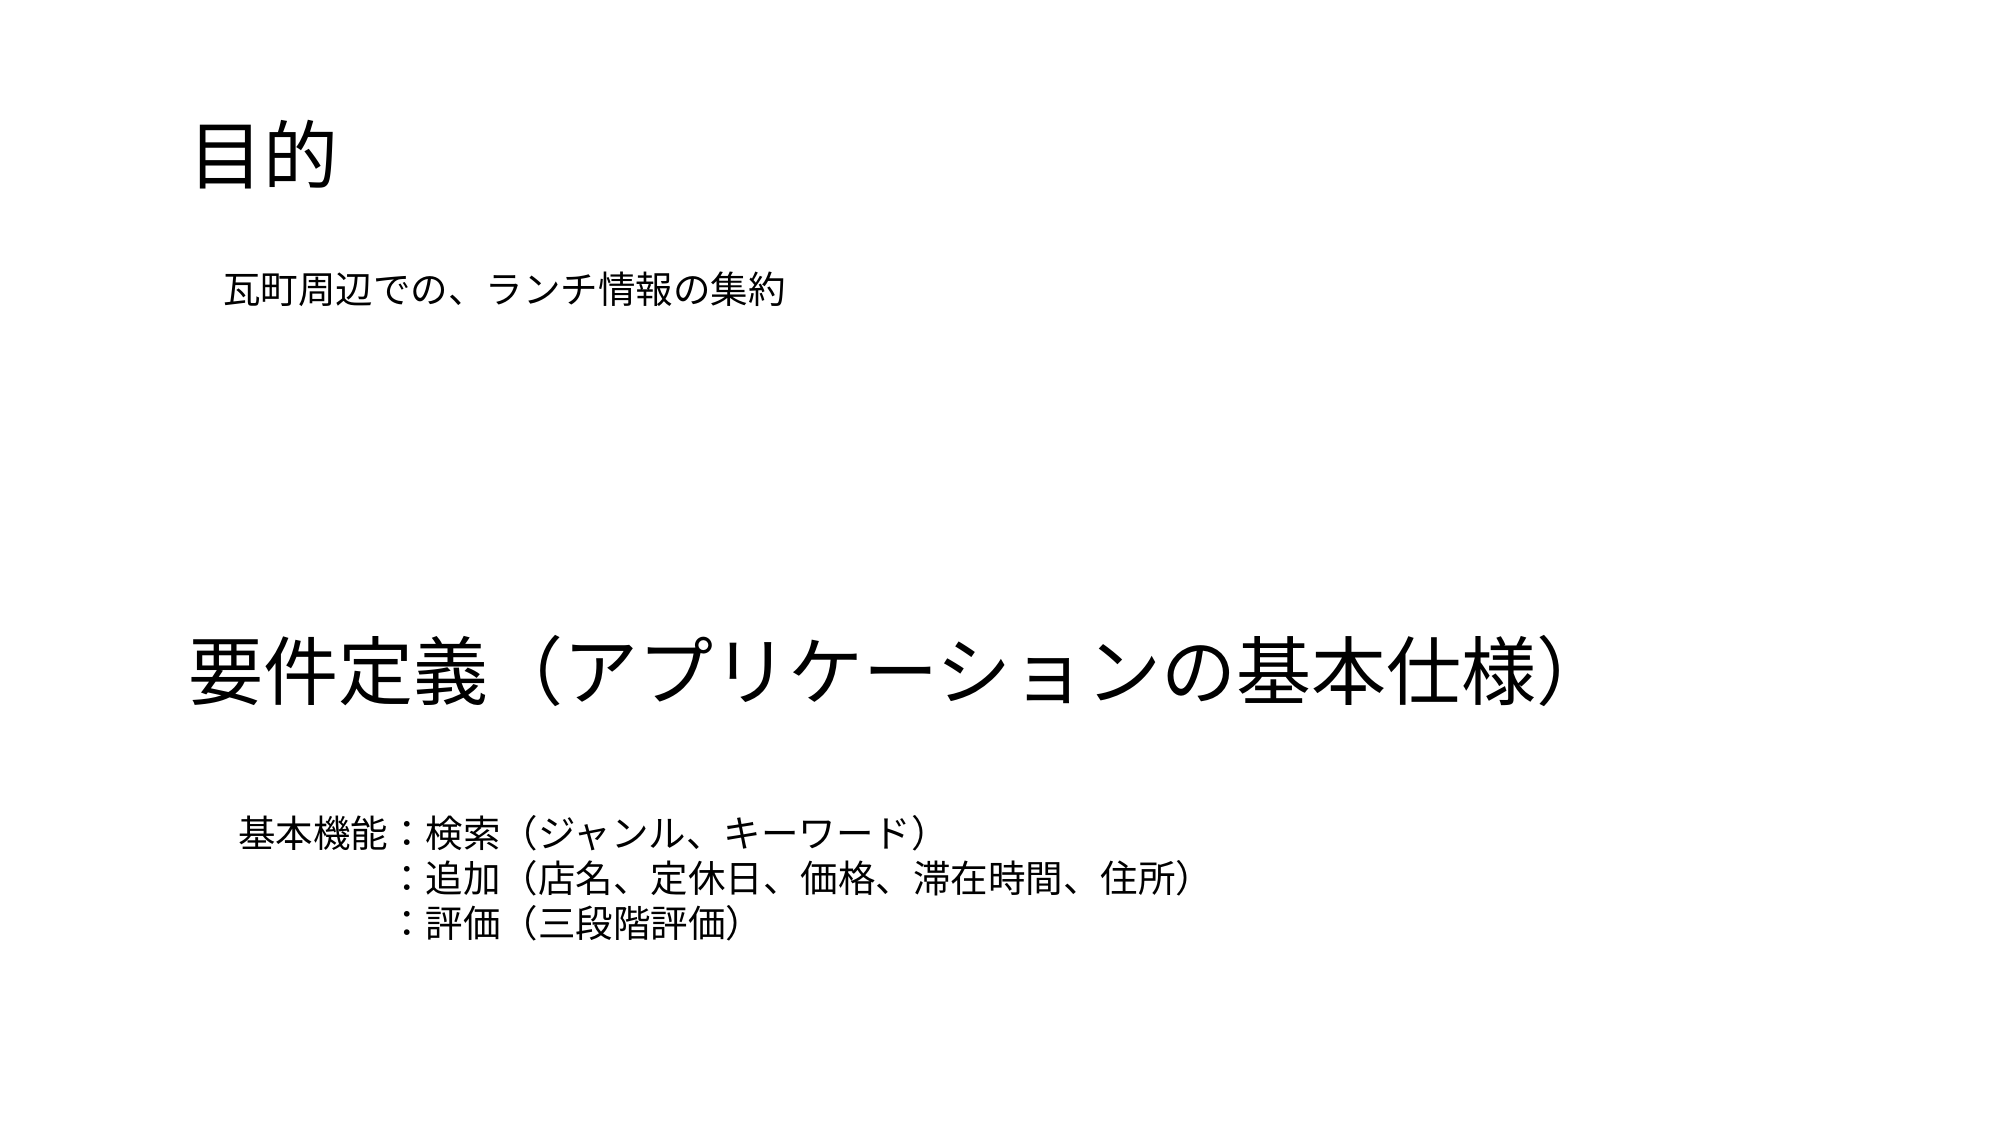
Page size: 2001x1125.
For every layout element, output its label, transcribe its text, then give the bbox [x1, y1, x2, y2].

text_box 目的 [173, 50, 1899, 268]
text_box 瓦町周辺での、ランチ情報の集約 [208, 258, 1676, 319]
text_box 基本機能：検索（ジャンル、キーワード） ：追加（店名、定休日、価格、滞在時間、住所） ：評価（三段階評価） [223, 802, 1691, 953]
title 要件定義（アプリケーションの基本仕様） [173, 567, 1899, 785]
